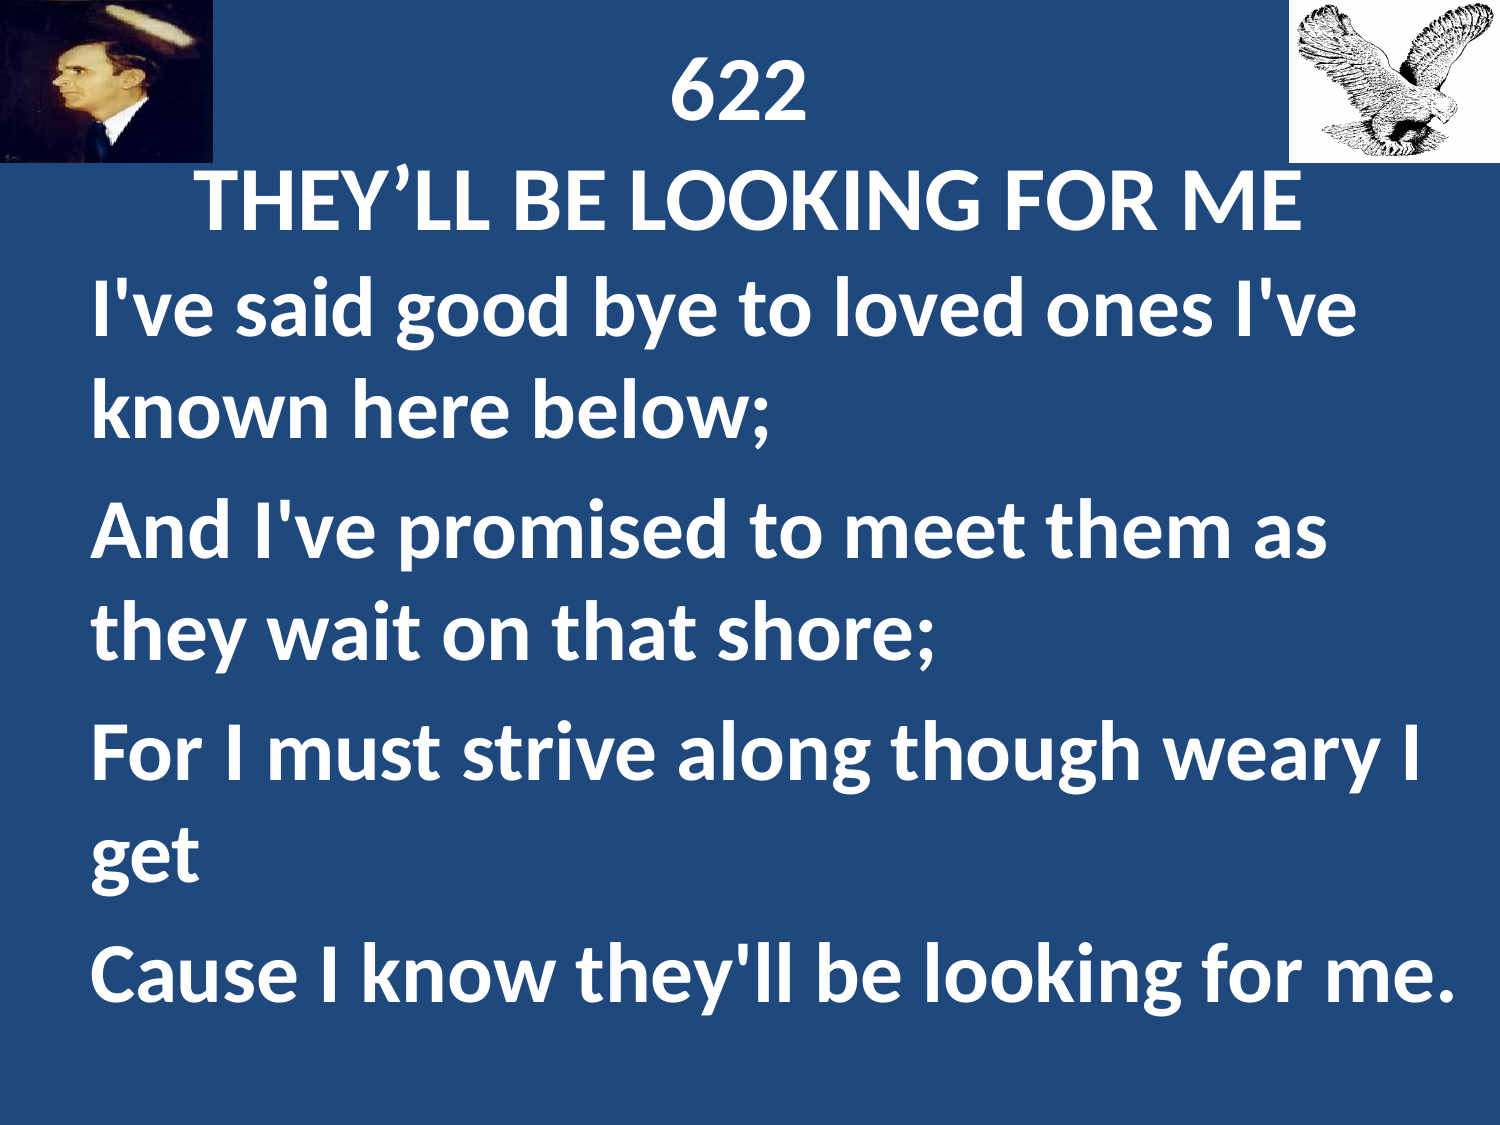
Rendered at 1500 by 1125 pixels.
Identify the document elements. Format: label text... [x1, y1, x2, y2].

picture [0, 0, 213, 163]
title 622 THEY’LL BE LOOKING FOR ME [75, 45, 1425, 233]
picture [1288, 0, 1500, 163]
list I've said good bye to loved ones I've known here below; And I've promised to meet them as they wait on that shore; For I must strive along though weary I get Cause I know they'll be looking for me. [75, 243, 1483, 1106]
